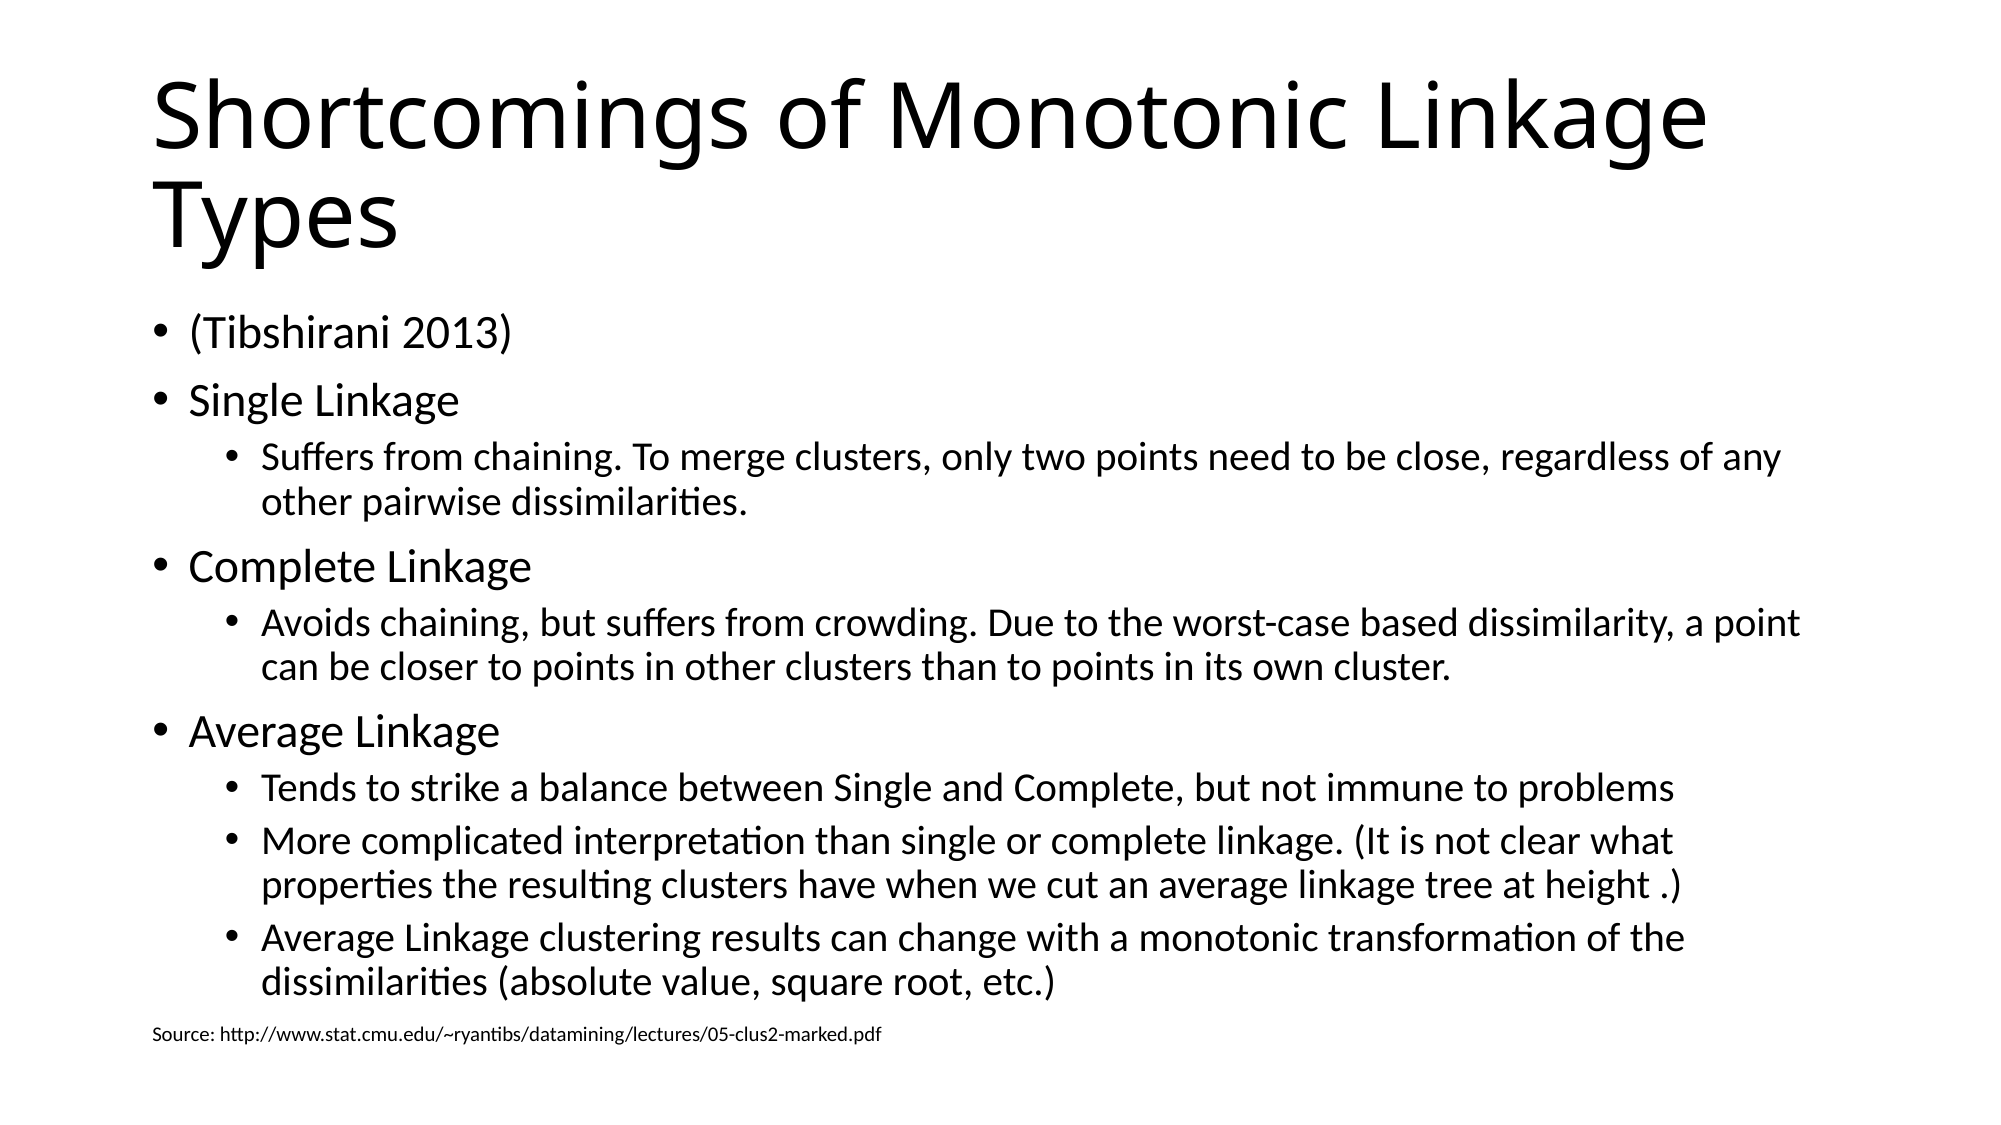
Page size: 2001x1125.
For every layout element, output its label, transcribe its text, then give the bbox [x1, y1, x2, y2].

title Shortcomings of Monotonic Linkage Types [137, 59, 1863, 278]
text_box Source: http://www.stat.cmu.edu/~ryantibs/datamining/lectures/05-clus2-marked.pdf [137, 1013, 1591, 1053]
